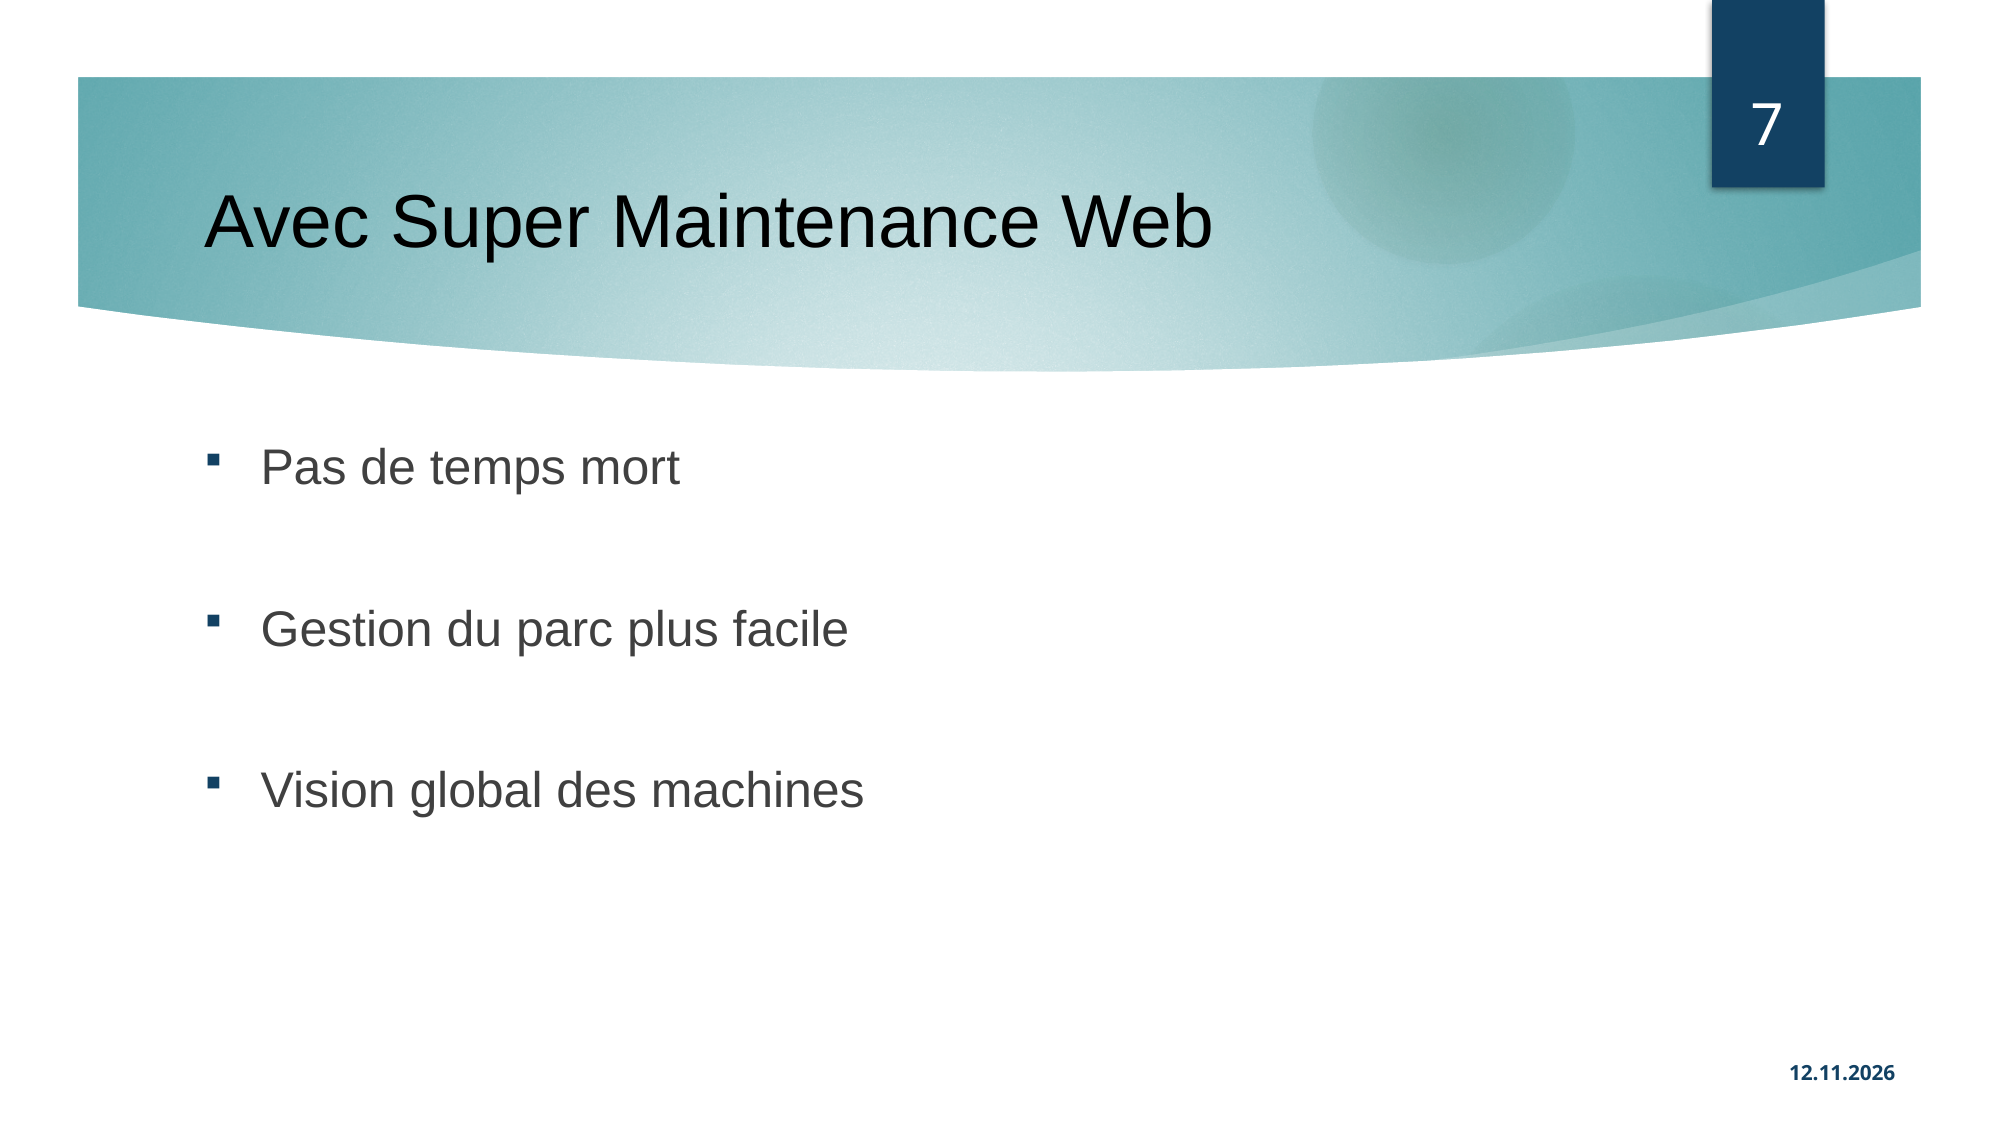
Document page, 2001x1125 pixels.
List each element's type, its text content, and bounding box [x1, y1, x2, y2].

list Pas de temps mort Gestion du parc plus facile Vision global des machines [189, 427, 1638, 988]
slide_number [1747, 1048, 1911, 1099]
slide_number 7 [1698, 48, 1836, 175]
title Avec Super Maintenance Web [189, 159, 1627, 276]
